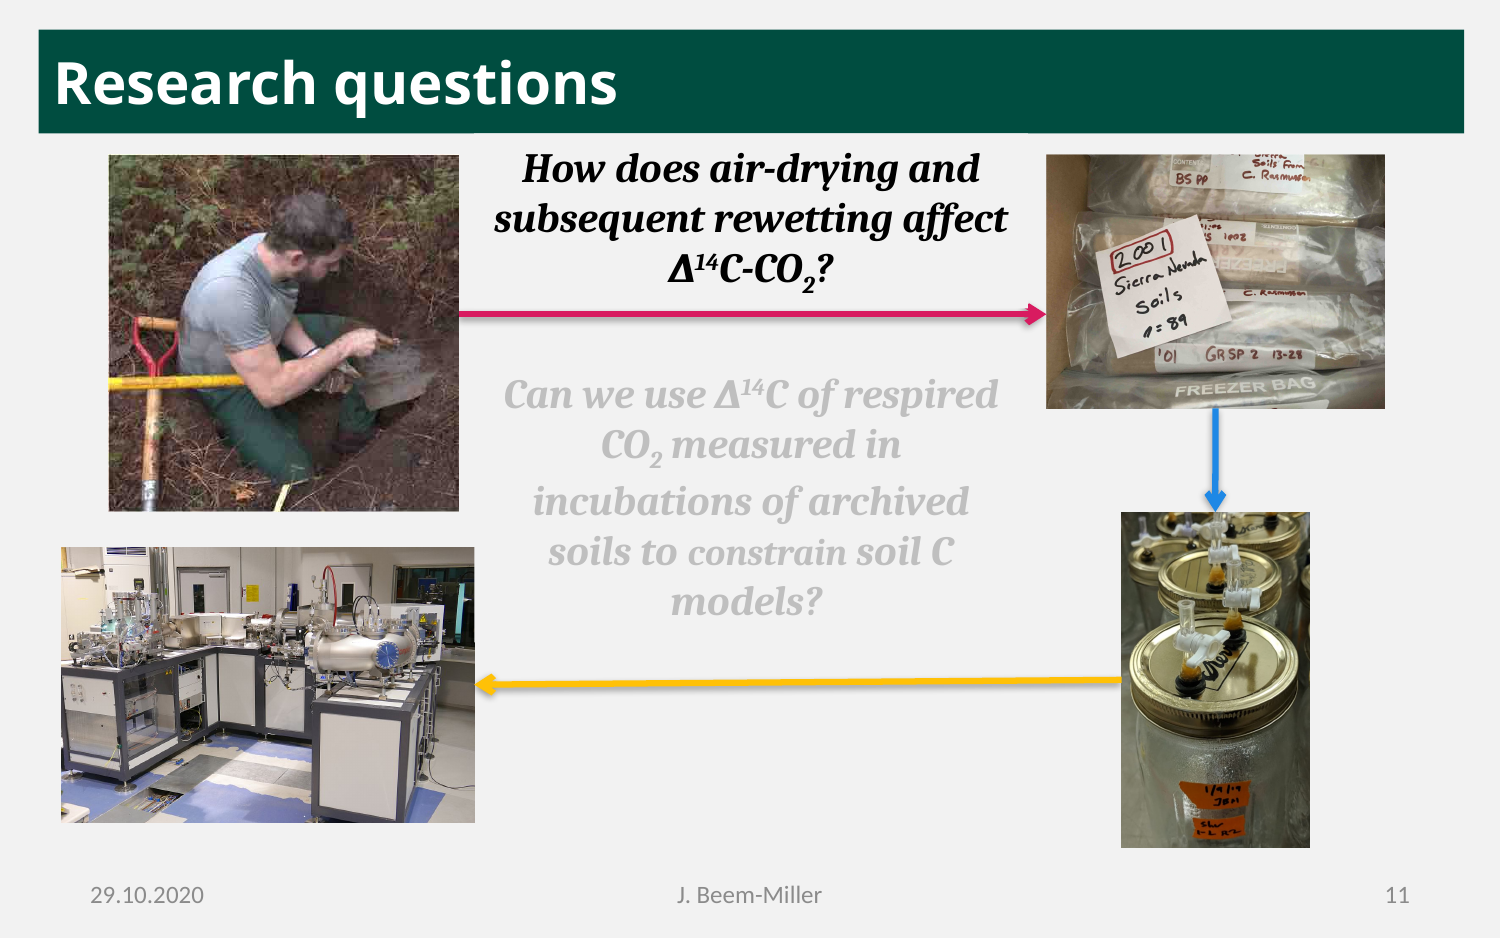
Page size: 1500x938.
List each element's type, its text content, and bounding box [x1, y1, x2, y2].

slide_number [75, 868, 425, 919]
picture [61, 546, 475, 823]
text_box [473, 679, 1122, 685]
picture [1047, 112, 1385, 451]
text_box How does air-drying and subsequent rewetting affect ∆14C-CO2? [474, 133, 1028, 309]
picture [107, 154, 459, 513]
slide_number 11 [1074, 868, 1425, 919]
footer J. Beem-Miller [512, 868, 988, 919]
title Research questions [38, 29, 1465, 134]
list Can we use ∆14C of respired CO2 measured in incubations of archived soils to constrain soil C models? [474, 359, 1029, 643]
picture [1121, 511, 1310, 848]
